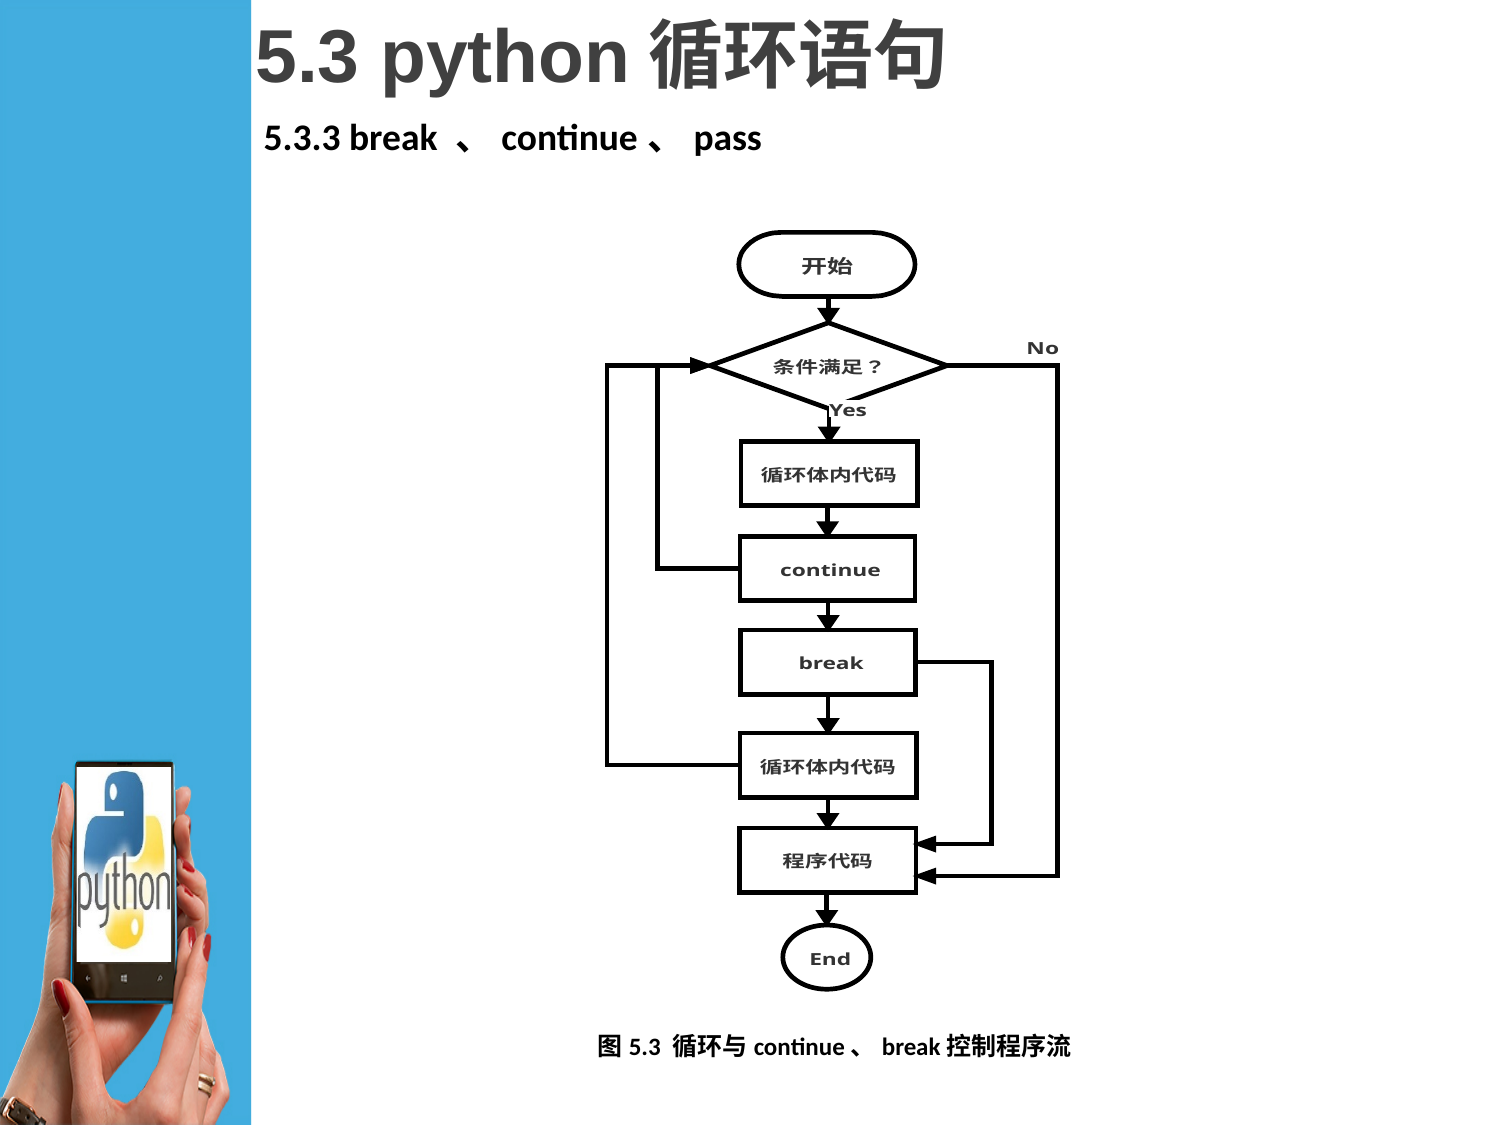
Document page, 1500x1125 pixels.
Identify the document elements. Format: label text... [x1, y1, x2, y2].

text_box 5.3.3 break 、continue、pass [248, 105, 1083, 166]
text_box 图5.3 循环与continue、break控制程序流 [375, 1023, 1250, 1068]
picture [0, 0, 1500, 1125]
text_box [598, 225, 1068, 997]
text_box 5.3 python循环语句 [240, 0, 964, 105]
